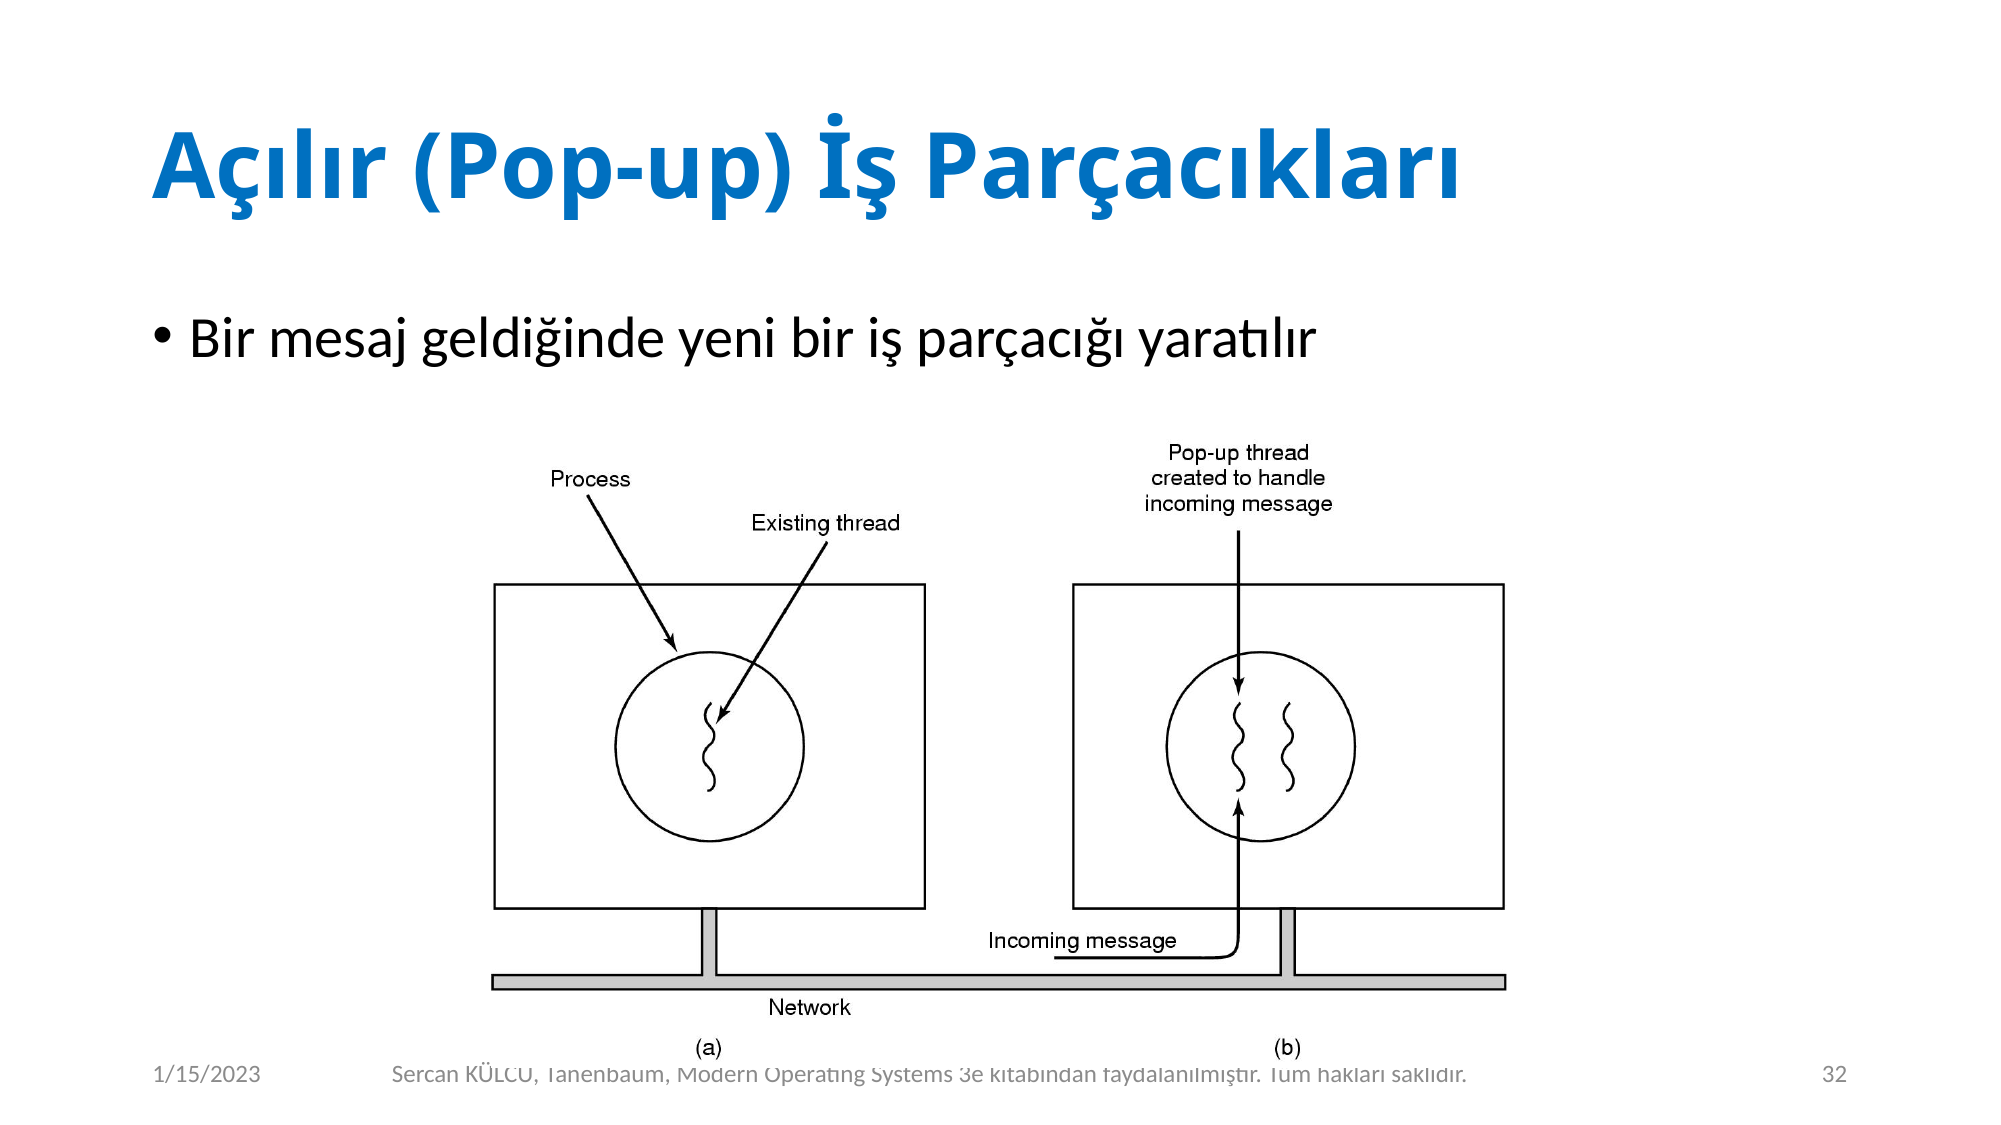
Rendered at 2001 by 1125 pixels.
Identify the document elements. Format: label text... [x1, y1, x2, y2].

footer Sercan KÜLCÜ, Tanenbaum, Modern Operating Systems 3e kitabından faydalanılmıştır. Tüm hakları saklıdır. [369, 1042, 1412, 1103]
picture [491, 428, 1509, 1068]
title Açılır (Pop-up) İş Parçacıkları [137, 59, 1863, 278]
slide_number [137, 1042, 369, 1103]
list Bir mesaj geldiğinde yeni bir iş parçacığı yaratılır [137, 299, 1863, 1042]
slide_number 32 [1412, 1042, 1863, 1103]
